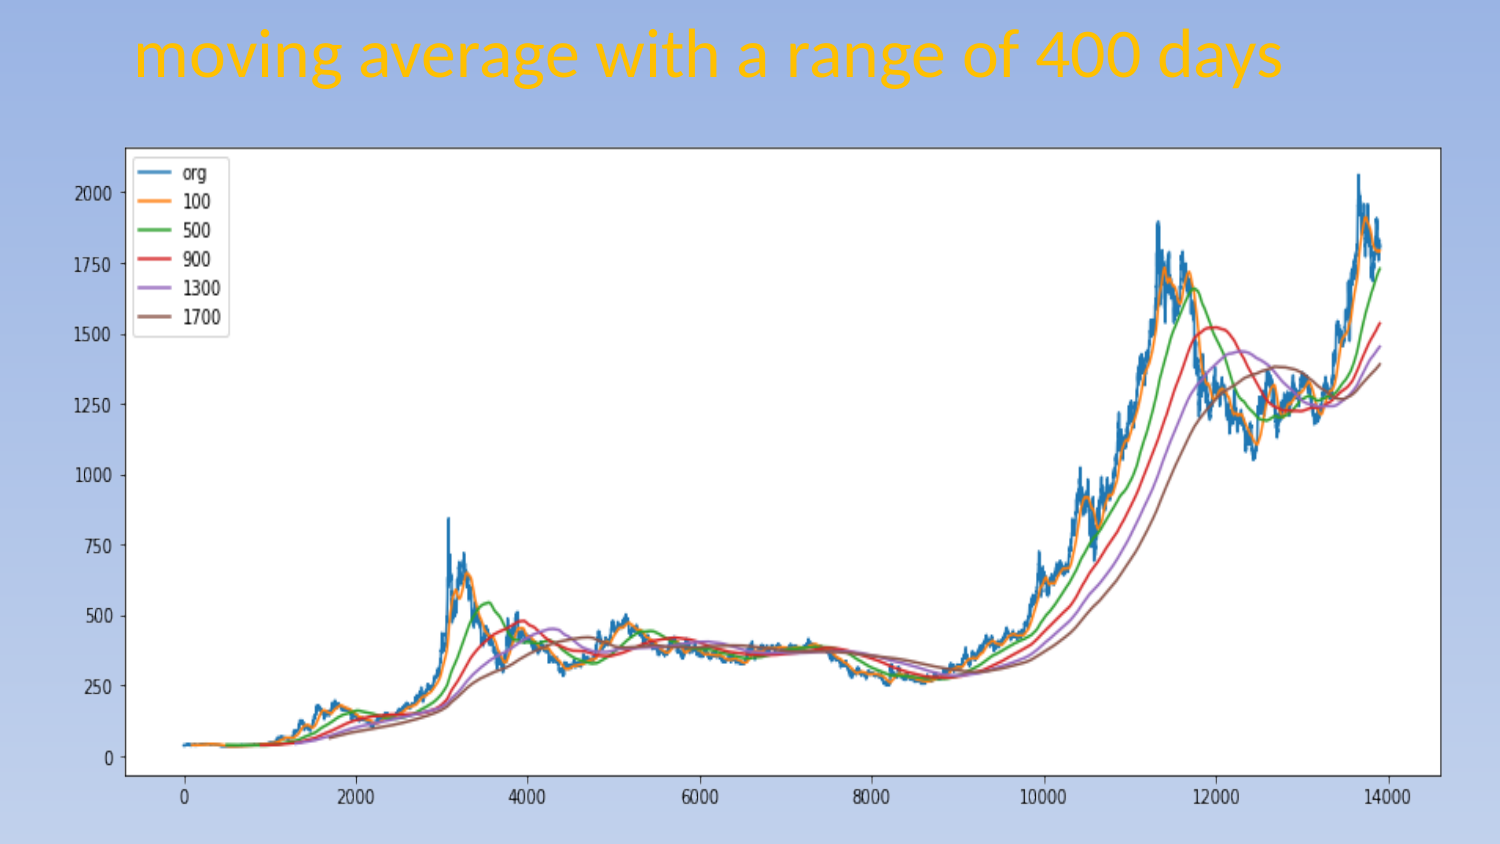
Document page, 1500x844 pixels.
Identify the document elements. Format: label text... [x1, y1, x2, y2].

title moving average with a range of 400 days [87, 0, 1300, 101]
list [62, 134, 1451, 823]
